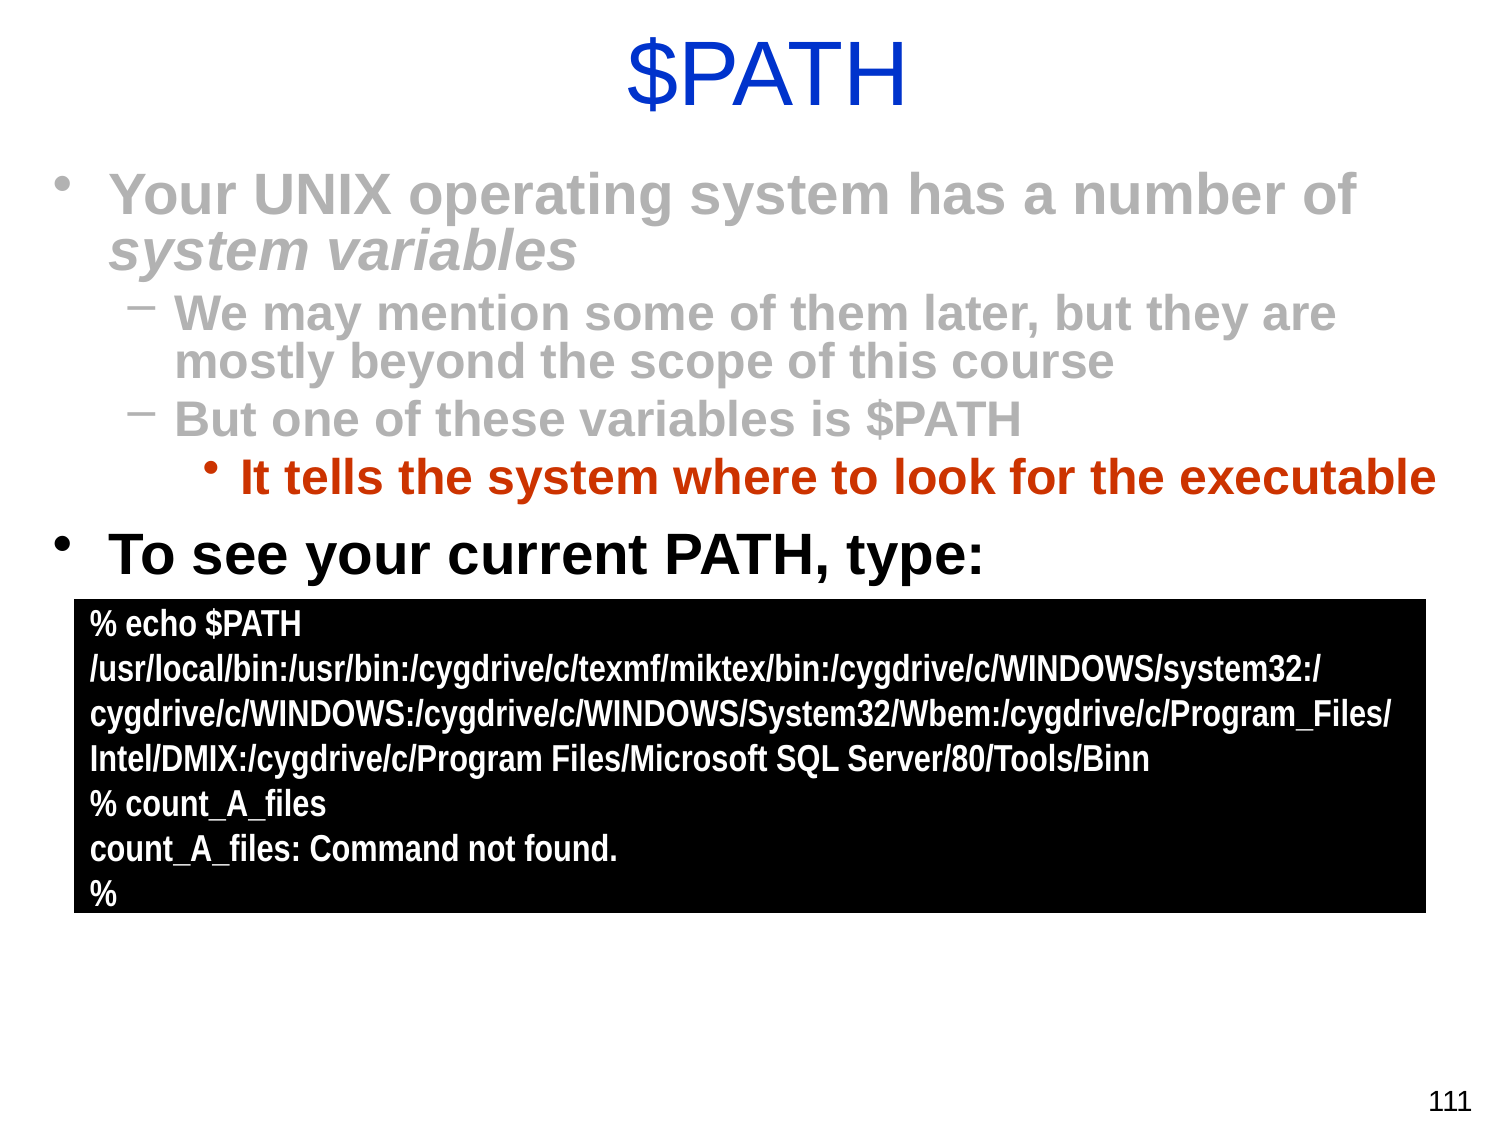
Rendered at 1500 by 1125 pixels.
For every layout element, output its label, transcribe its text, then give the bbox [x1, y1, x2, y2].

title $PATH [137, 0, 1401, 138]
text_box 111 [1399, 1074, 1488, 1125]
text_box % echo $PATH /usr/local/bin:/usr/bin:/cygdrive/c/texmf/miktex/bin:/cygdrive/c/WINDOWS/system32:/cygdrive/c/WINDOWS:/cygdrive/c/WINDOWS/System32/Wbem:/cygdrive/c/Program_Files/Intel/DMIX:/cygdrive/c/Program Files/Microsoft SQL Server/80/Tools/Binn % count_A_files count_A_files: Command not found. % [74, 599, 1425, 913]
list Your UNIX operating system has a number of system variables We may mention some of them later, but they are mostly beyond the scope of this course But one of these variables is $PATH It tells the system where to look for the executable To see your current PATH, type: You can also change or add to your path We’ll talk about how to do that next week… [37, 162, 1463, 1076]
